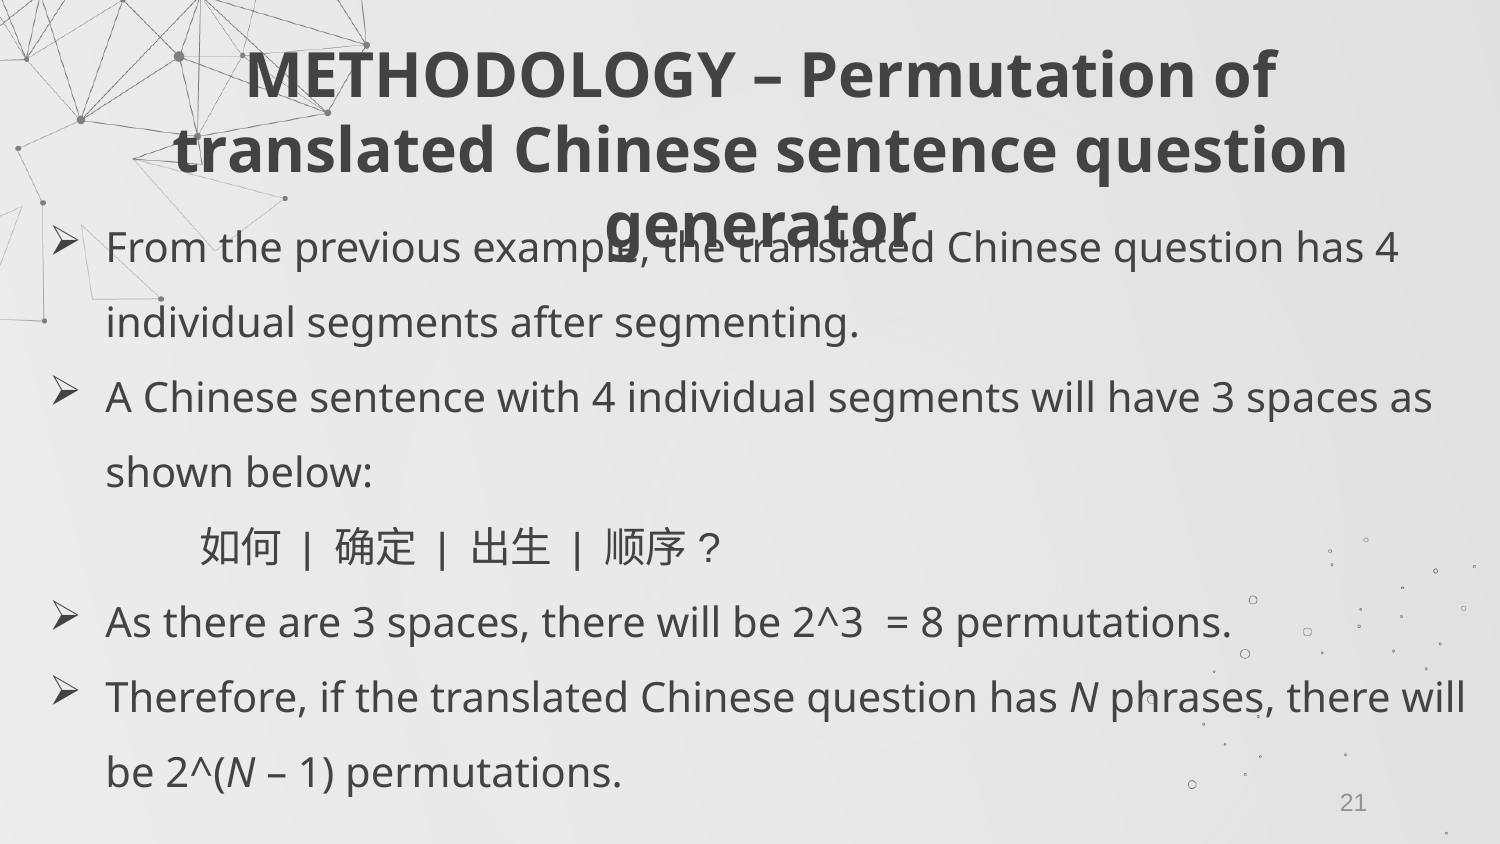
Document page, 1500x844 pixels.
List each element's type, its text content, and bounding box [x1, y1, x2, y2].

text_box METHODOLOGY – Permutation of translated Chinese sentence question generator [70, 20, 1452, 176]
picture [0, 0, 1500, 844]
slide_number 21 [1045, 779, 1383, 825]
subtitle From the previous example, the translated Chinese question has 4 individual segments after segmenting. A Chinese sentence with 4 individual segments will have 3 spaces as shown below: 如何 | 确定 | 出生 | 顺序? As there are 3 spaces, there will be 2^3 = 8 permutations. Therefore, if the translated Chinese question has N phrases, there will be 2^(N – 1) permutations. [34, 180, 1485, 506]
